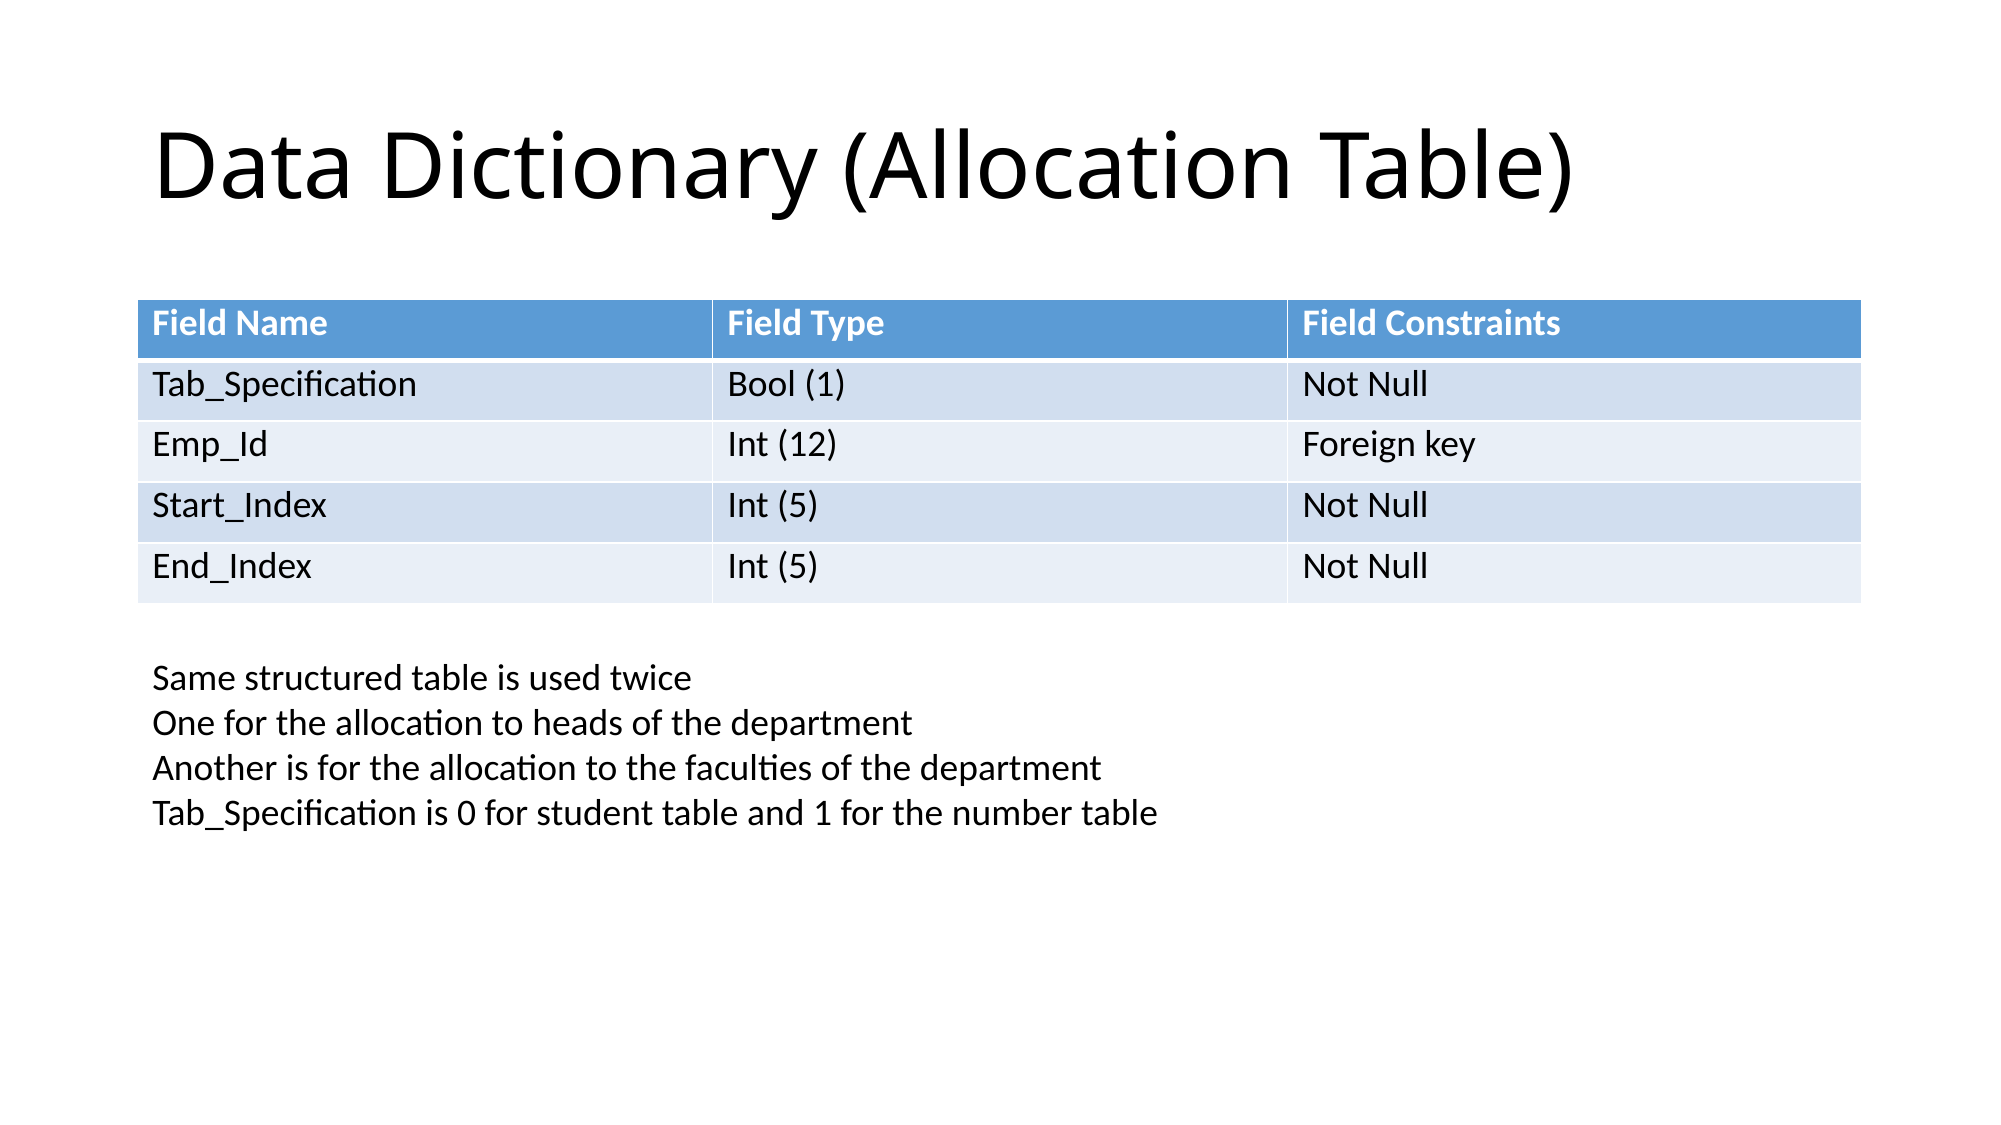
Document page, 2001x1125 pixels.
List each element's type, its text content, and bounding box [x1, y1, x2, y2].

table_cell Not Null [1288, 363, 1861, 420]
table_cell End_Index [138, 544, 712, 603]
table_cell Emp_Id [138, 422, 712, 481]
table_cell Not Null [1288, 483, 1861, 542]
table_header Field Type [713, 300, 1287, 358]
table_cell Start_Index [138, 483, 712, 542]
title Data Dictionary (Allocation Table) [137, 59, 1863, 278]
table_cell Int (5) [713, 483, 1287, 542]
table_header Field Name [138, 300, 712, 358]
table_cell Not Null [1288, 544, 1861, 603]
table_cell Int (5) [713, 544, 1287, 603]
table_cell Int (12) [713, 422, 1287, 481]
text_box Same structured table is used twice One for the allocation to heads of the department Another is for the allocation to the faculties of the department Tab_Specification is 0 for student table and 1 for the number table [137, 645, 1678, 841]
table_header Field Constraints [1288, 300, 1861, 358]
table_cell Tab_Specification [138, 363, 712, 420]
table_cell Foreign key [1288, 422, 1861, 481]
table_cell Bool (1) [713, 363, 1287, 420]
